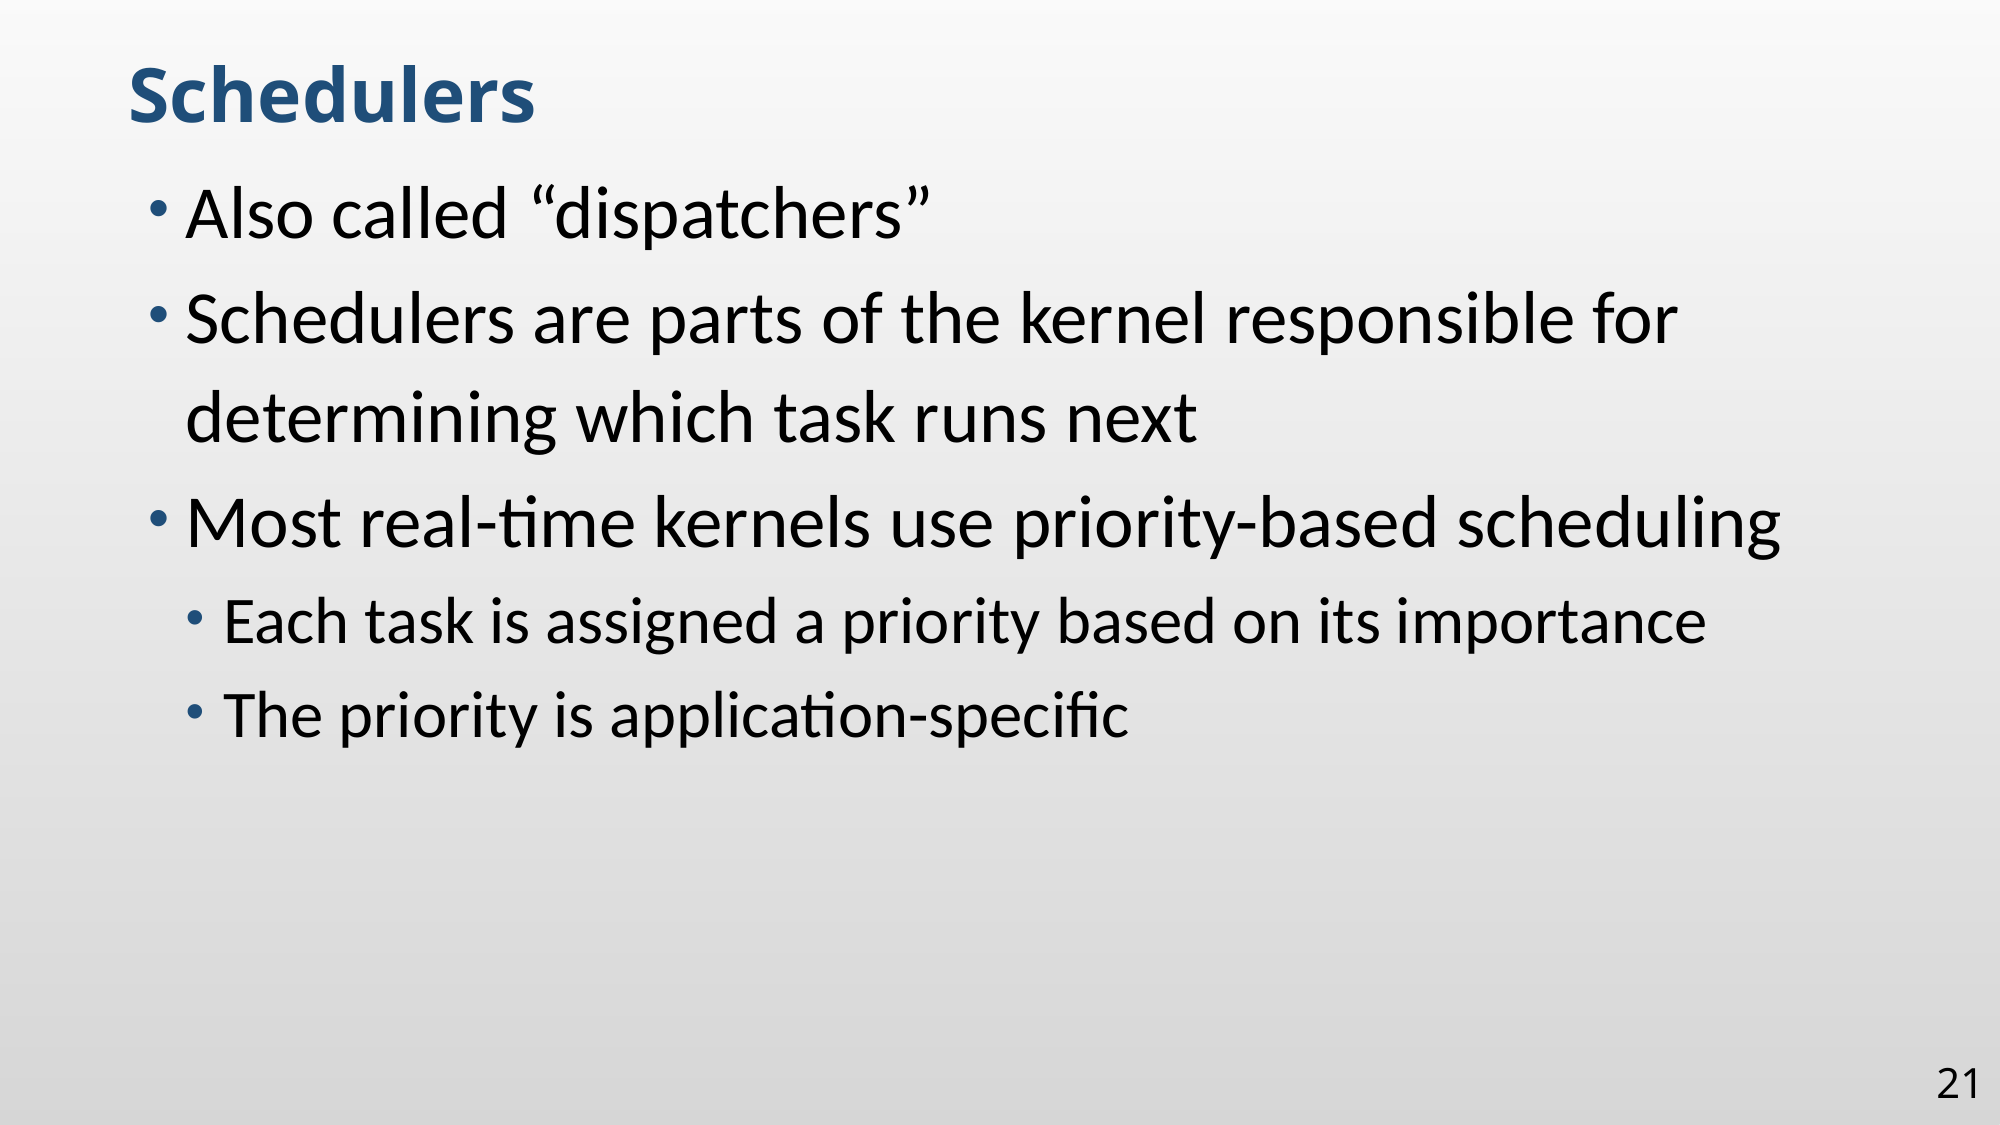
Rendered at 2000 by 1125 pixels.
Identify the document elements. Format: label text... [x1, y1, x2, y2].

text_box Schedulers [113, 30, 1886, 147]
list Also called “dispatchers” Schedulers are parts of the kernel responsible for determining which task runs next Most real-time kernels use priority-based scheduling Each task is assigned a priority based on its importance The priority is application-specific [125, 146, 1922, 1076]
text_box 21 [1811, 1070, 2000, 1101]
